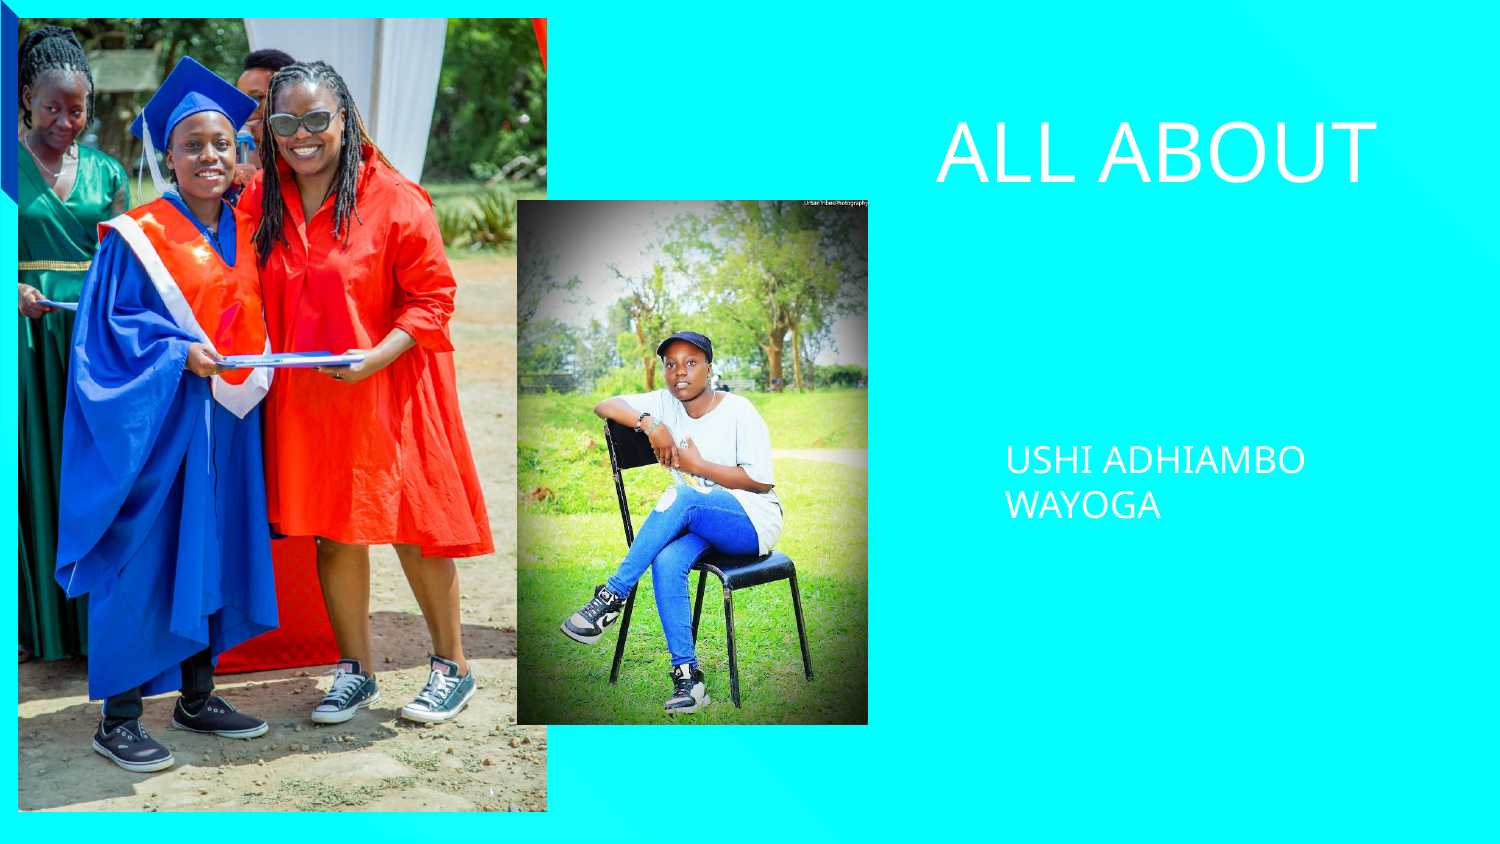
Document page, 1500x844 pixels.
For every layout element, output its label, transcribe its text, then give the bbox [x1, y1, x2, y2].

title ALL ABOUT [921, 83, 1453, 228]
picture [17, 17, 868, 813]
subtitle USHI ADHIAMBO WAYOGA [989, 420, 1478, 504]
